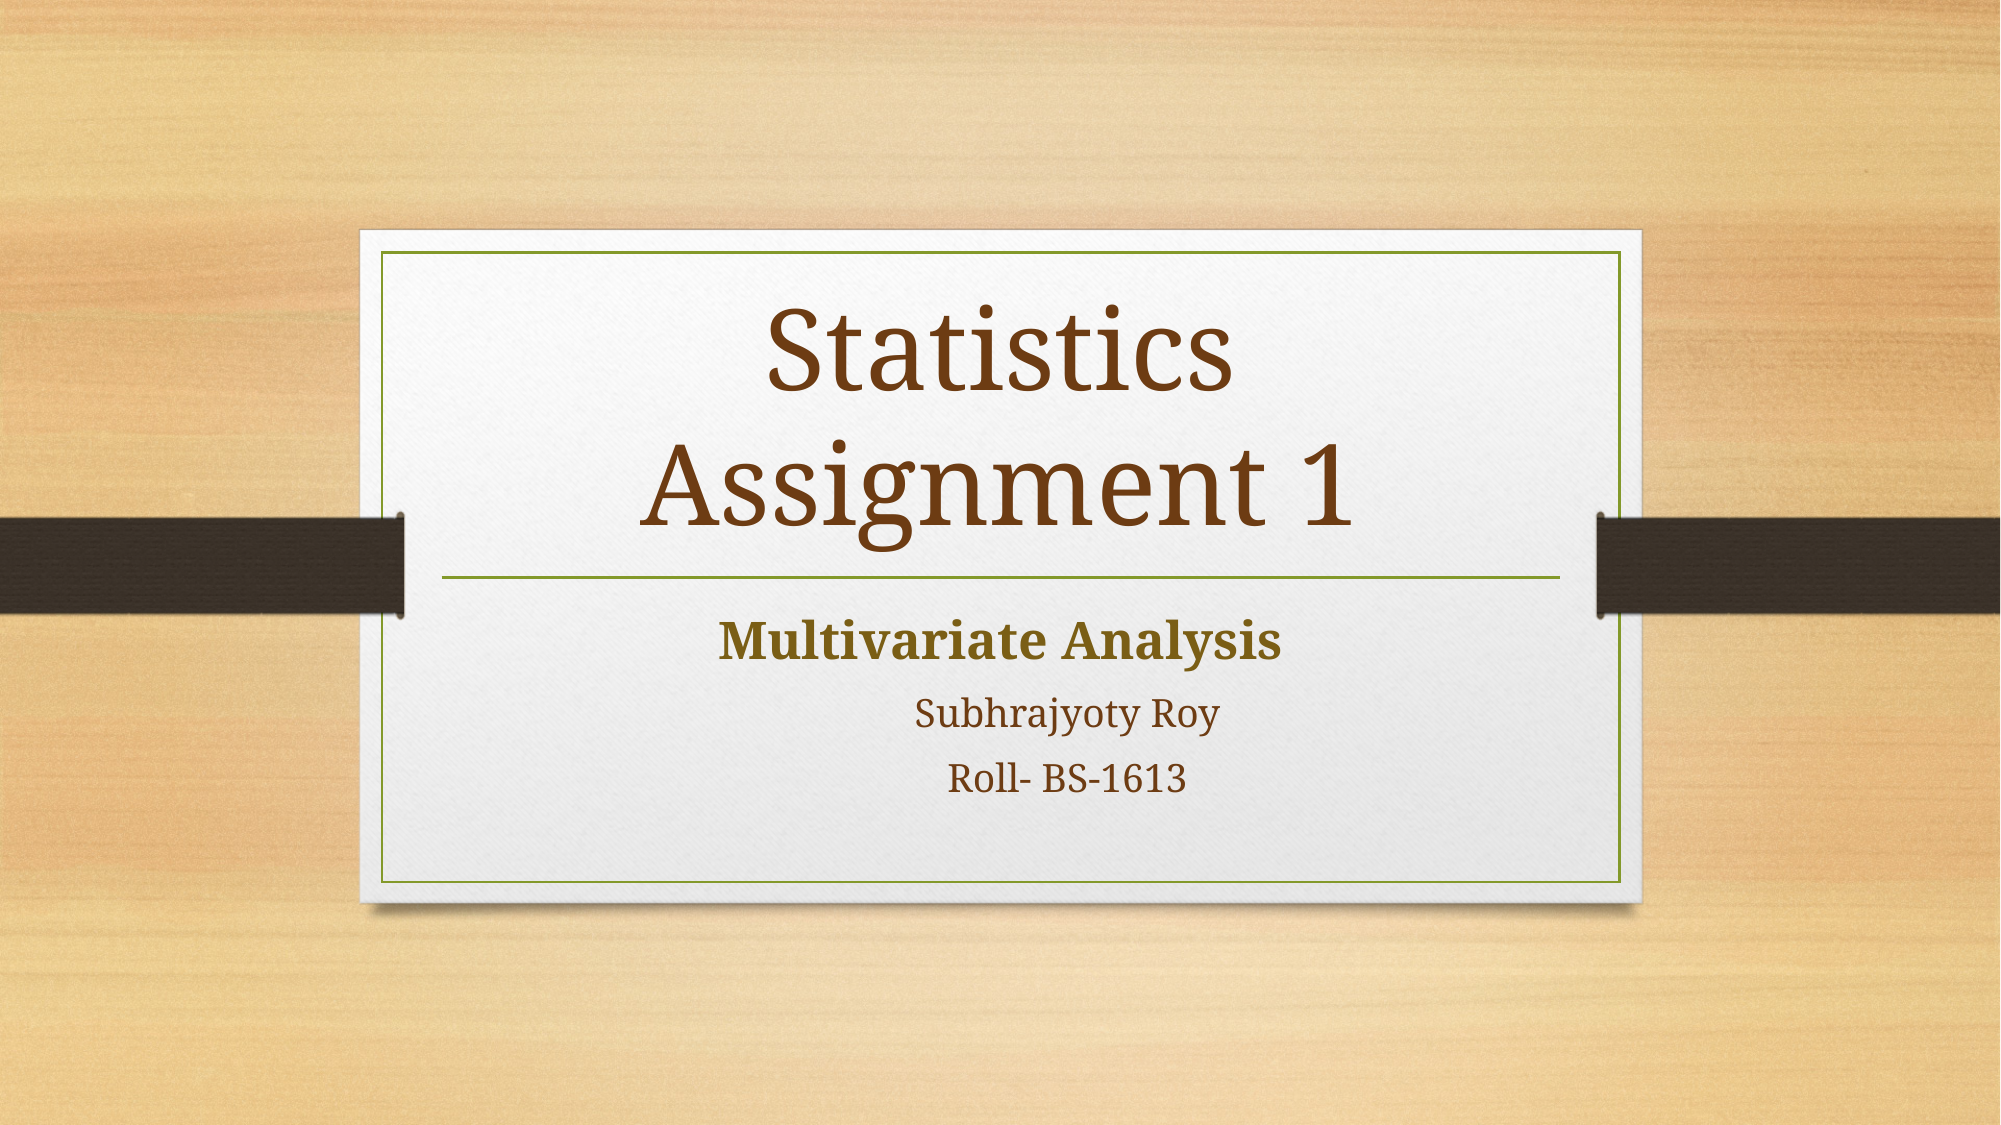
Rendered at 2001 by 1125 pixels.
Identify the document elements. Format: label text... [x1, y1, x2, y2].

subtitle Multivariate Analysis Subhrajyoty Roy Roll- BS-1613 [441, 600, 1560, 817]
title Statistics Assignment 1 [441, 306, 1560, 556]
picture [0, 0, 2001, 1125]
